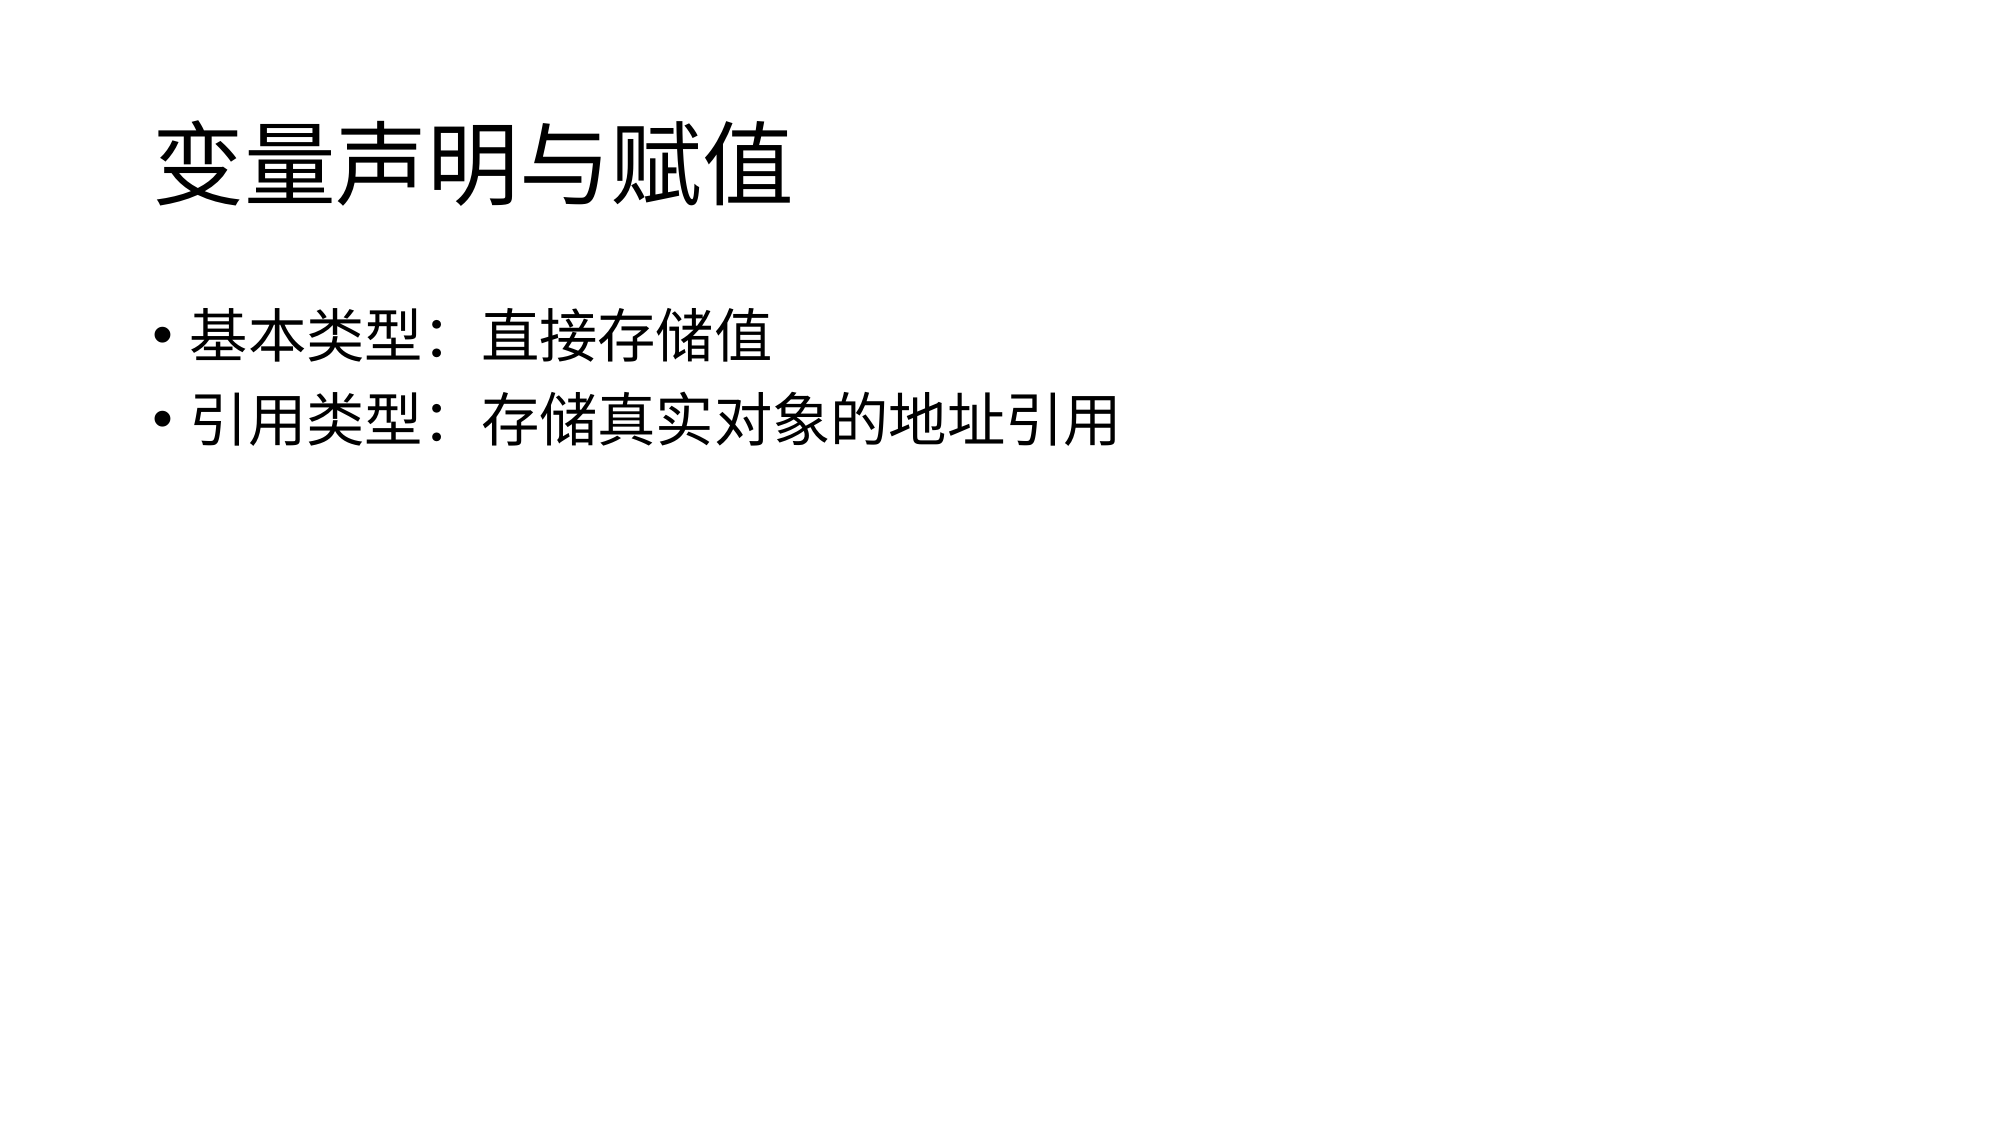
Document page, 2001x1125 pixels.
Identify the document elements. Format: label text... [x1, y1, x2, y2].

list 基本类型：直接存储值 引用类型：存储真实对象的地址引用 [137, 299, 1863, 1014]
title 变量声明与赋值 [137, 59, 1863, 278]
